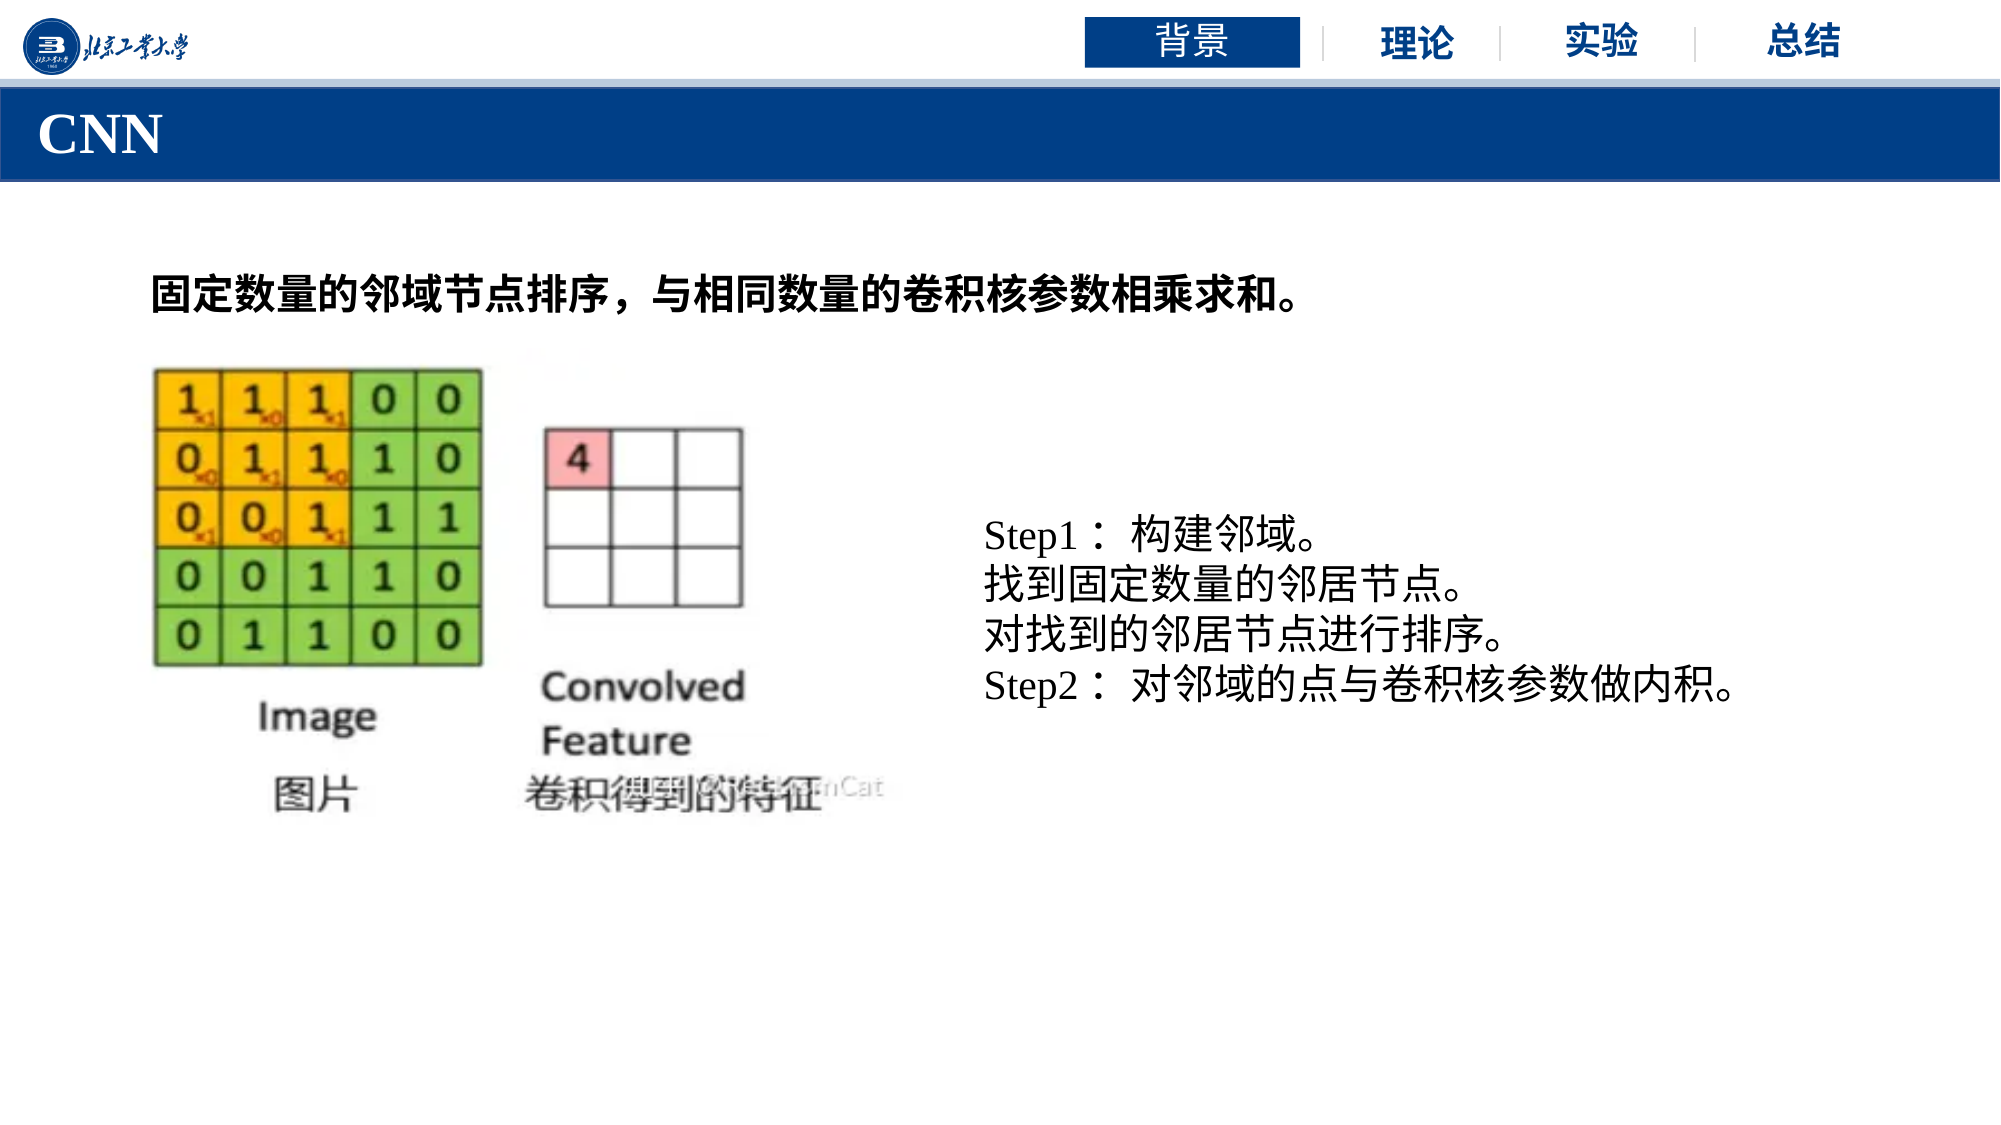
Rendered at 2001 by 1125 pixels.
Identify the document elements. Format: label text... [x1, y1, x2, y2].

text_box Step1：构建邻域。 找到固定数量的邻居节点。 对找到的邻居节点进行排序。 Step2：对邻域的点与卷积核参数做内积。 [968, 500, 1805, 765]
text_box [0, 78, 2000, 87]
text_box [0, 87, 2000, 182]
picture [90, 348, 909, 827]
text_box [1058, 10, 1912, 74]
picture [22, 17, 188, 75]
text_box 固定数量的邻域节点排序，与相同数量的卷积核参数相乘求和。 [136, 260, 1680, 376]
text_box CNN [23, 87, 1023, 173]
